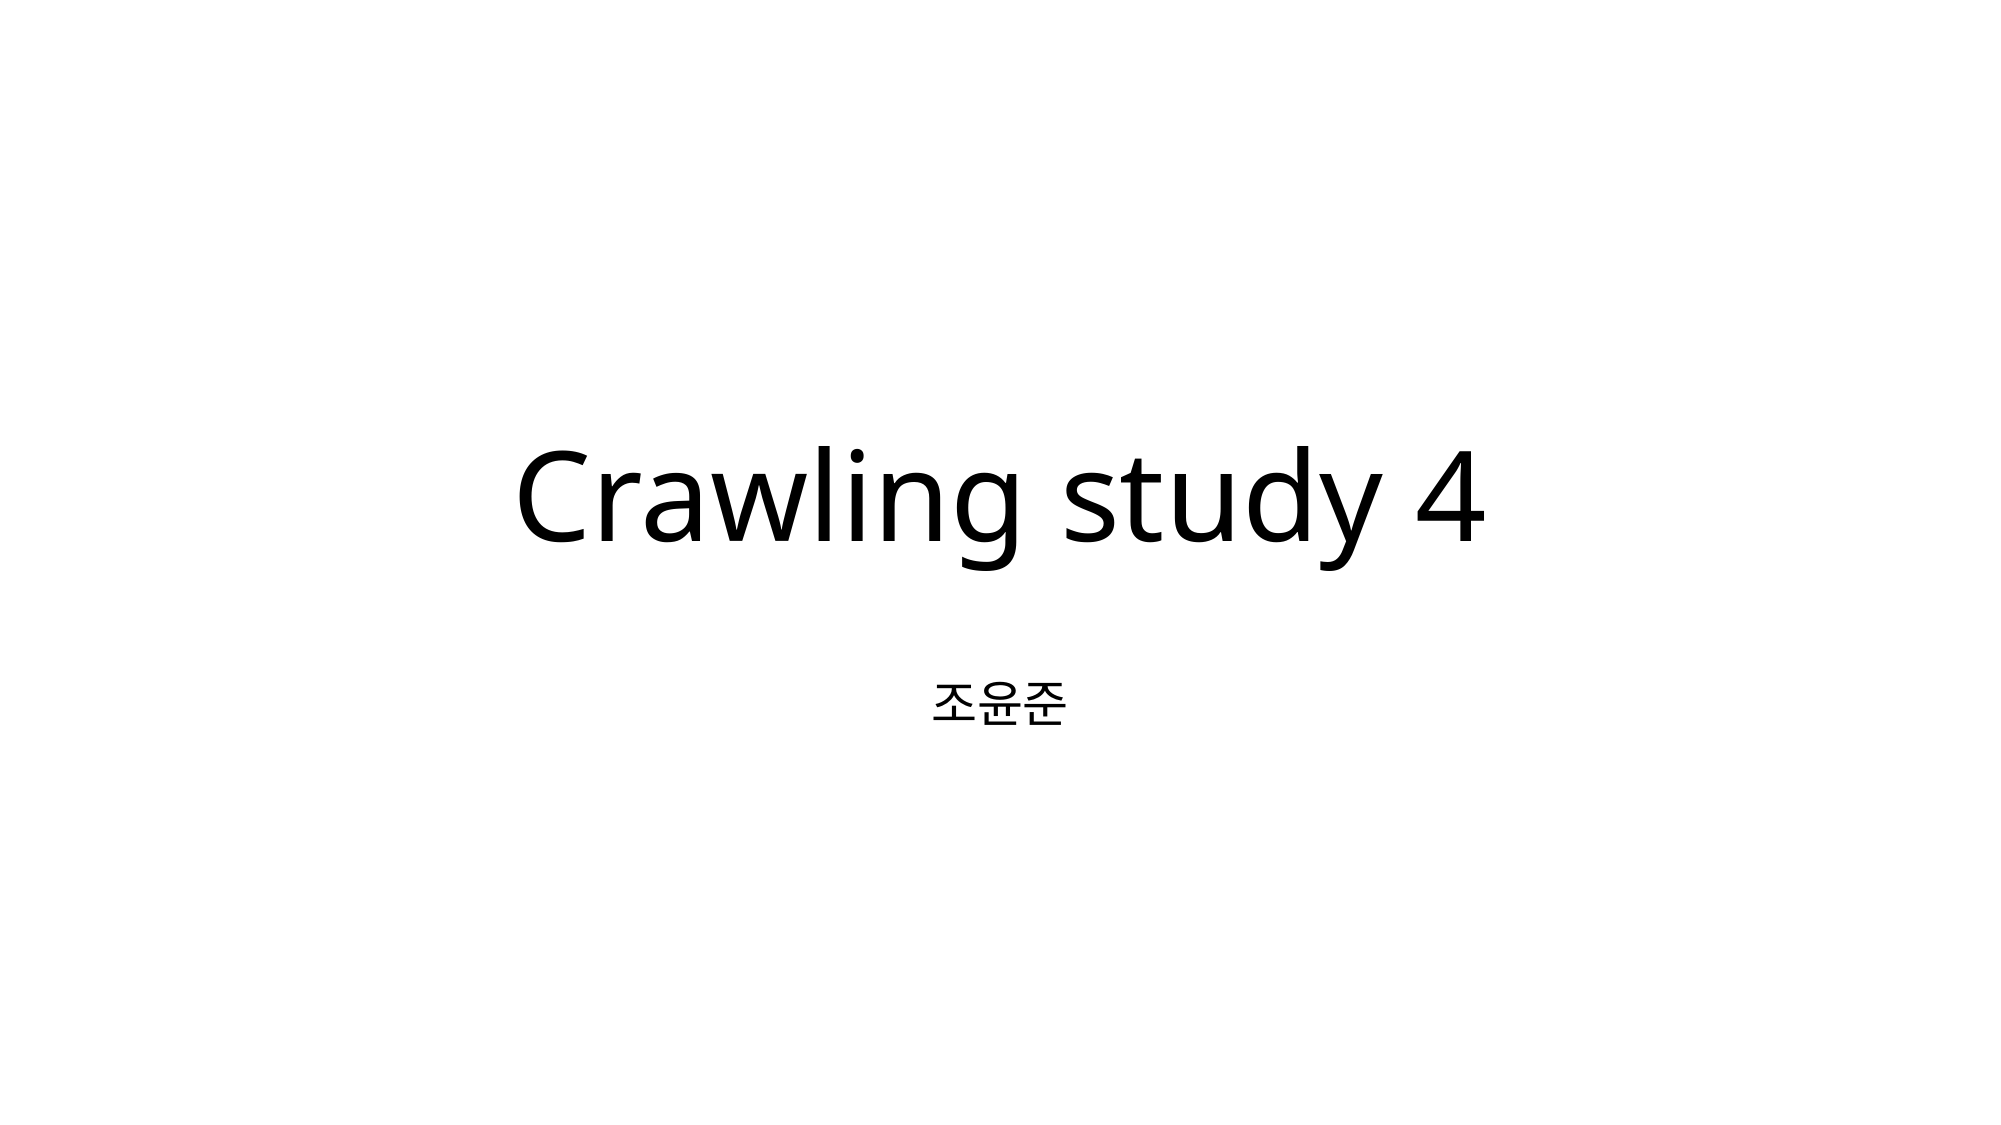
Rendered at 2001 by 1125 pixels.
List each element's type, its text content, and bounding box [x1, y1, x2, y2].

title Crawling study 4 [249, 184, 1750, 576]
subtitle 조윤준 [249, 590, 1750, 863]
